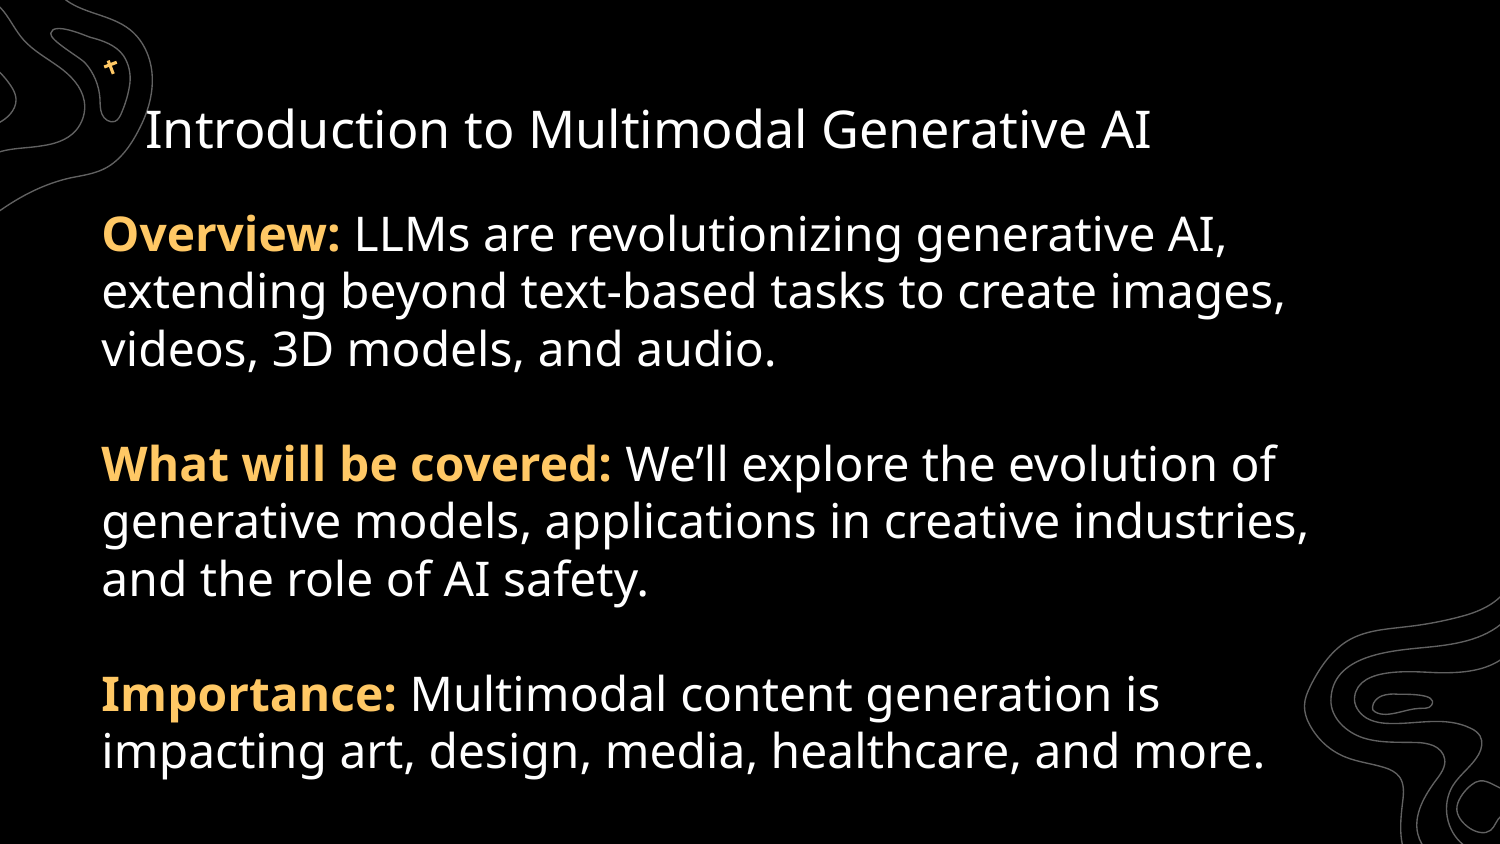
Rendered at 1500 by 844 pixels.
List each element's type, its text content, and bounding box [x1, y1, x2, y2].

text_box Overview: LLMs are revolutionizing generative AI, extending beyond text-based tasks to create images, videos, 3D models, and audio. What will be covered: We’ll explore the evolution of generative models, applications in creative industries, and the role of AI safety. Importance: Multimodal content generation is impacting art, design, media, healthcare, and more. [86, 188, 1350, 738]
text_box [1255, 469, 1500, 844]
subtitle Introduction to Multimodal Generative AI [130, 81, 1476, 200]
